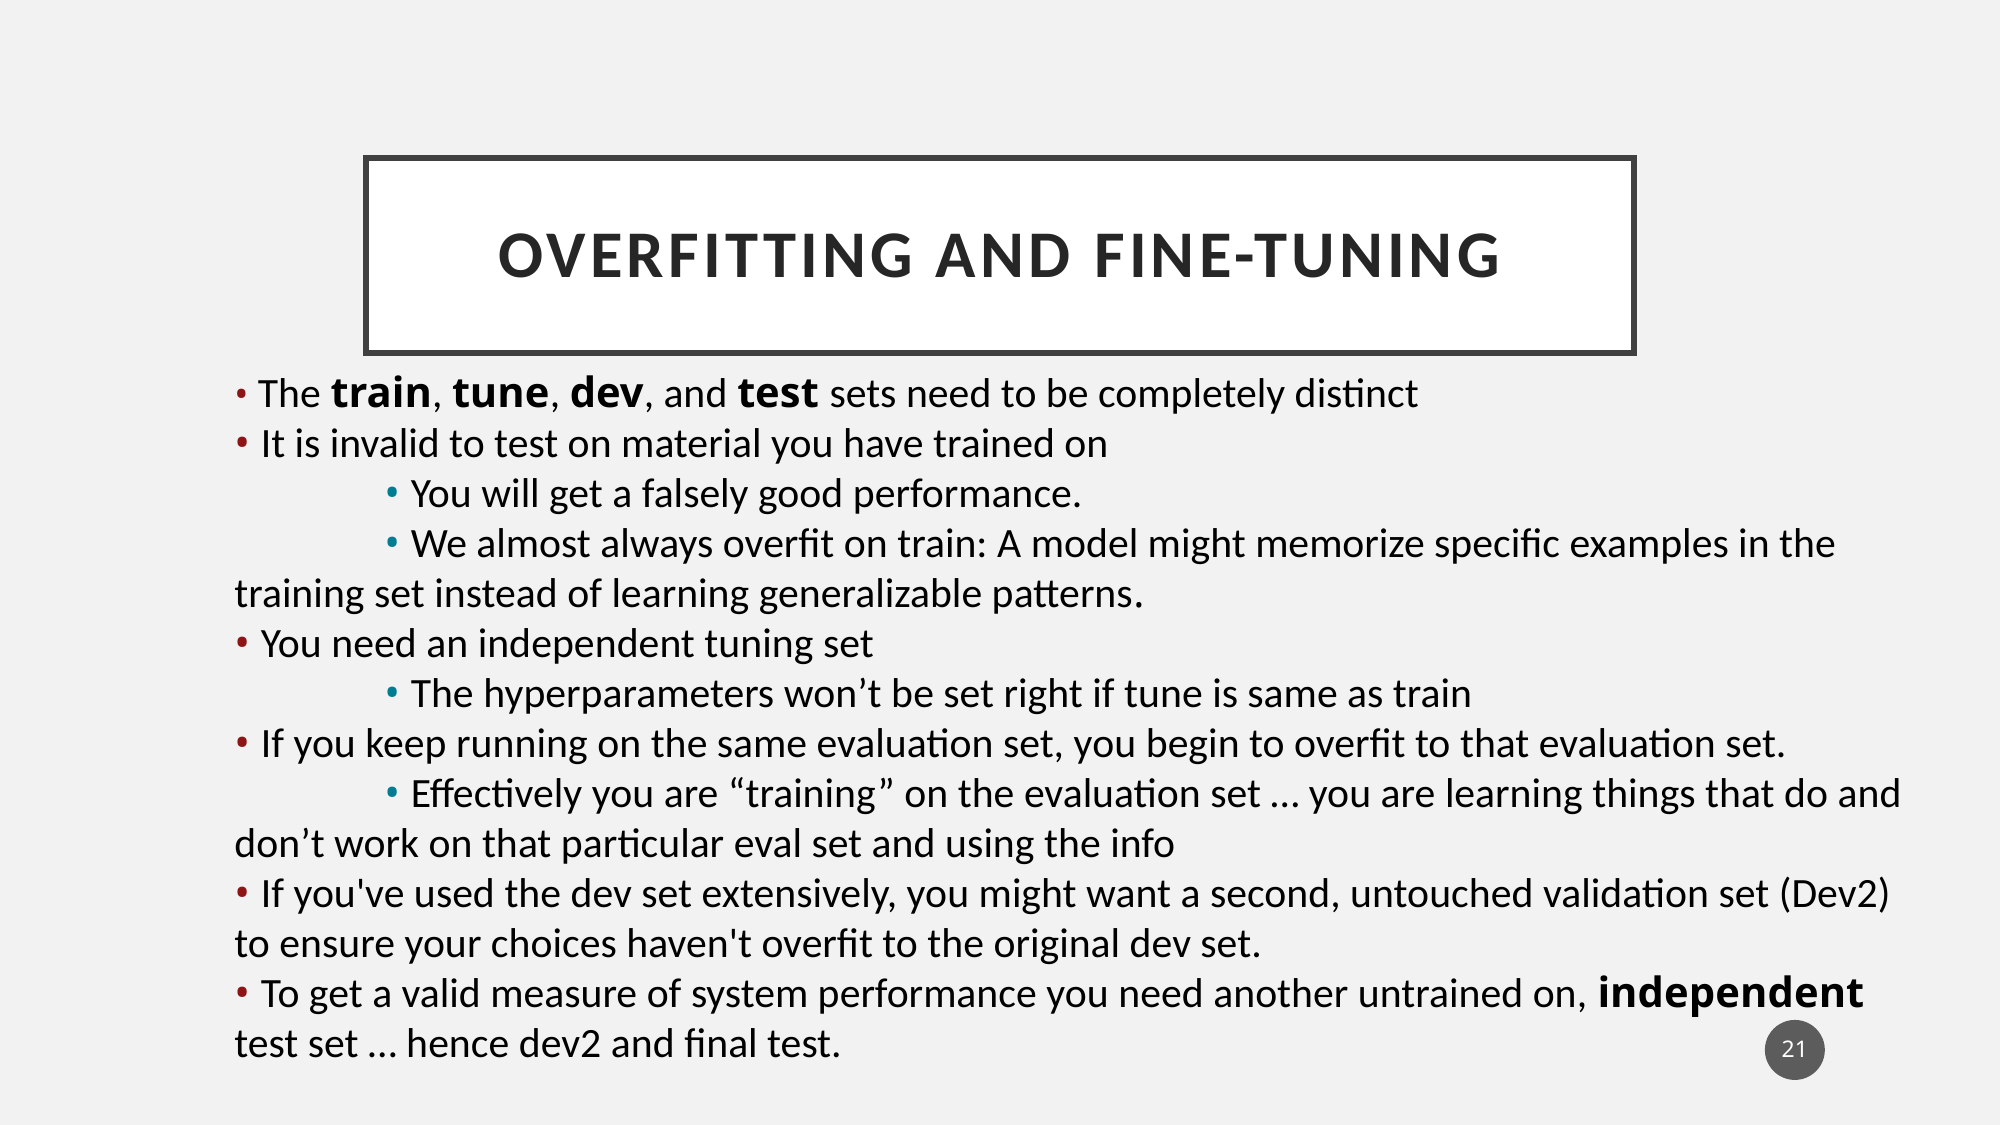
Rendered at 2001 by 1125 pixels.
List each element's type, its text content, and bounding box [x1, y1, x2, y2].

title Overfitting and fine-tuning [363, 155, 1637, 356]
text_box • The train, tune, dev, and test sets need to be completely distinct • It is invalid to test on material you have trained on • You will get a falsely good performance. • We almost always overfit on train: A model might memorize specific examples in the training set instead of learning generalizable patterns. • You need an independent tuning set • The hyperparameters won’t be set right if tune is same as train • If you keep running on the same evaluation set, you begin to overfit to that evaluation set. • Effectively you are “training” on the evaluation set … you are learning things that do and don’t work on that particular eval set and using the info • If you've used the dev set extensively, you might want a second, untouched validation set (Dev2) to ensure your choices haven't overfit to the original dev set. • To get a valid measure of system performance you need another untrained on, independent test set … hence dev2 and final test. [219, 357, 1951, 1073]
slide_number 21 [1764, 1019, 1825, 1080]
